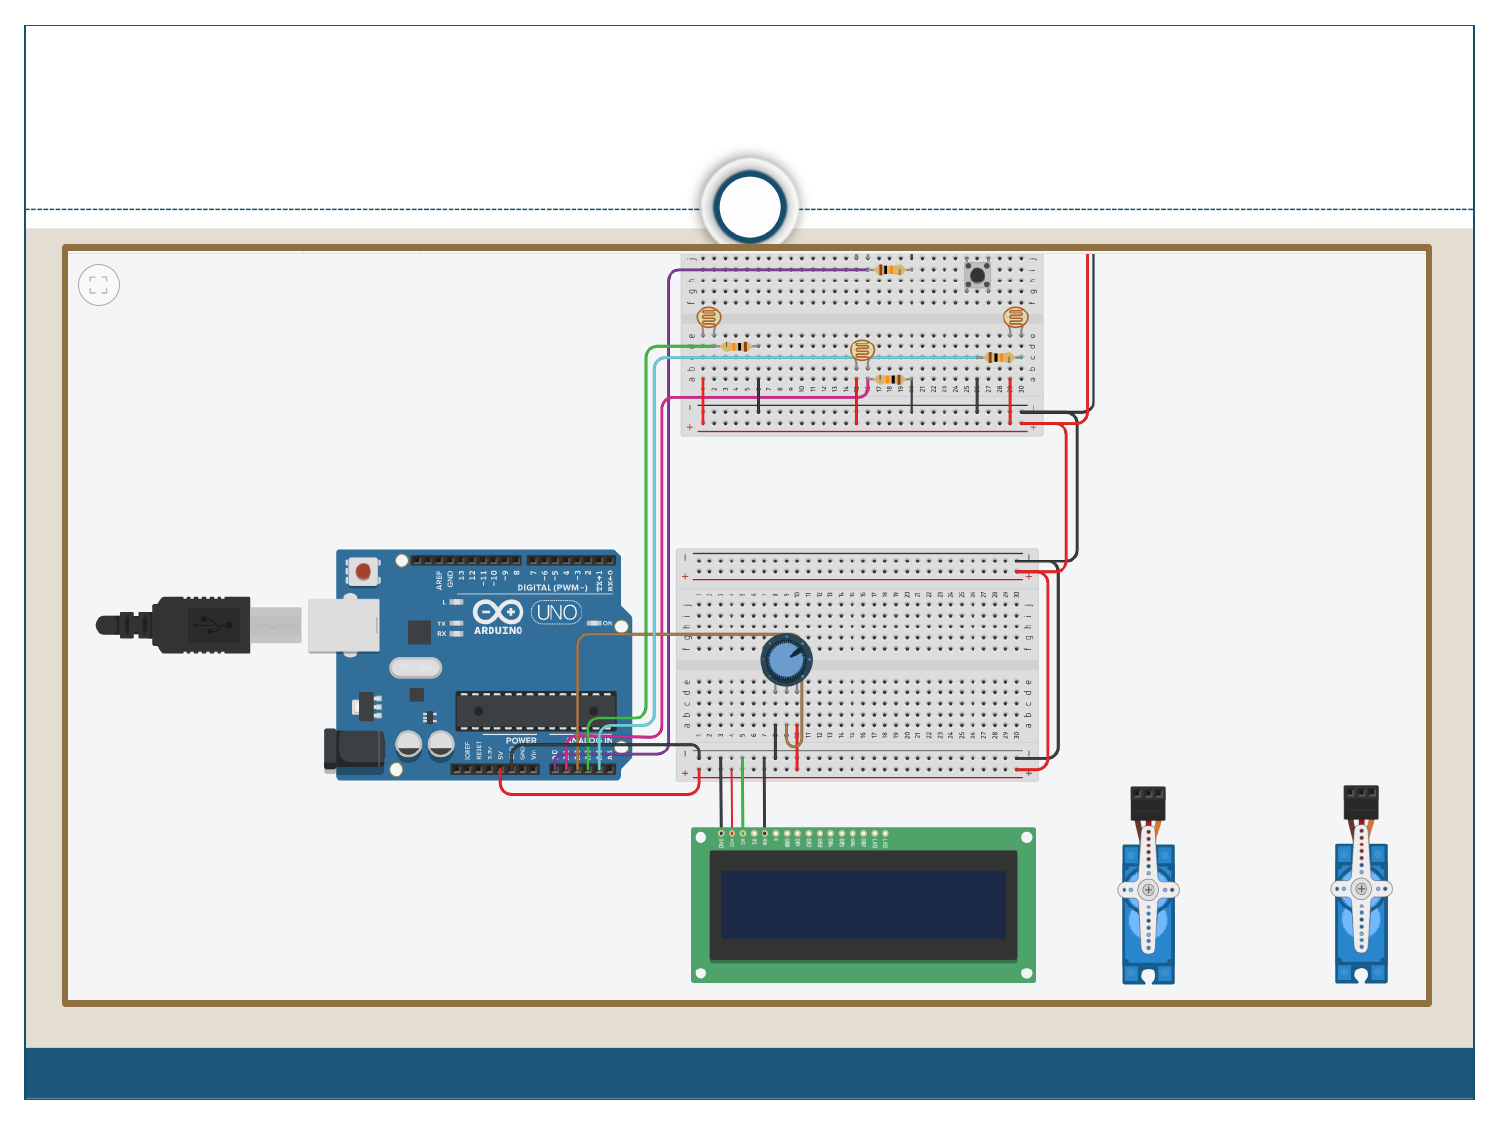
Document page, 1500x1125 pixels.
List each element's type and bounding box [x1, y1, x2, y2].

list [71, 253, 1424, 999]
